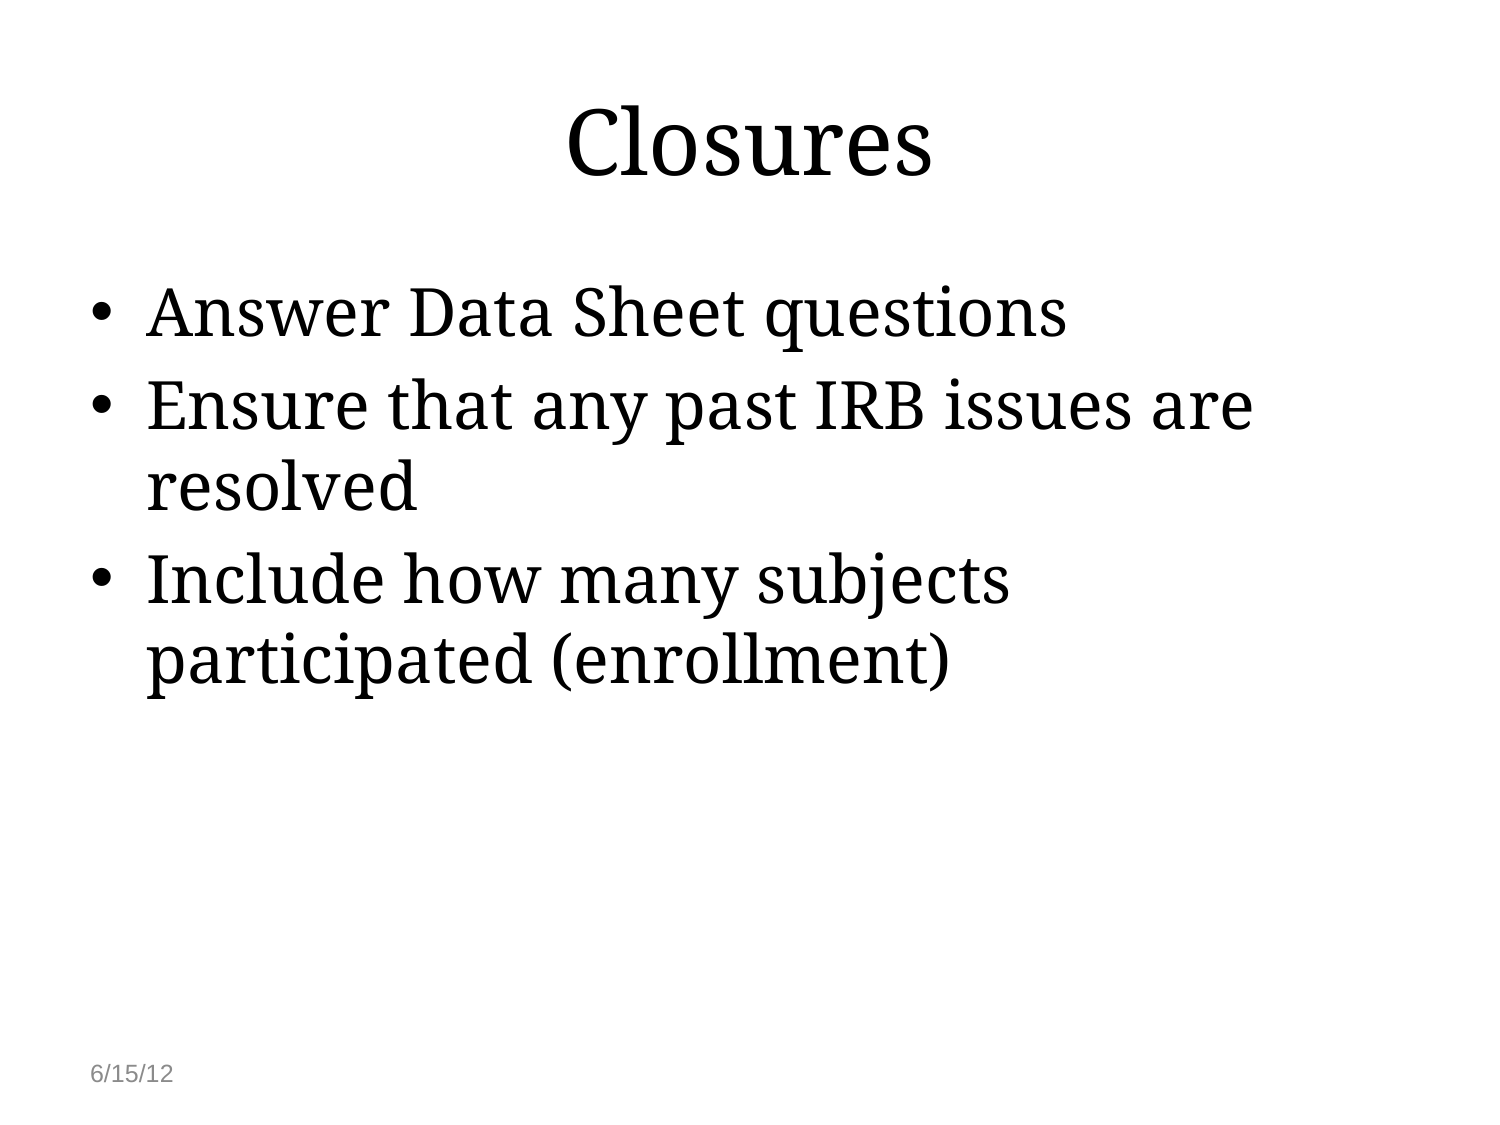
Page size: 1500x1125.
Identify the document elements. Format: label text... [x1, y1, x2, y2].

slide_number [75, 1042, 425, 1103]
list Answer Data Sheet questions Ensure that any past IRB issues are resolved Include how many subjects participated (enrollment) [75, 262, 1425, 1005]
title Closures [75, 45, 1425, 233]
